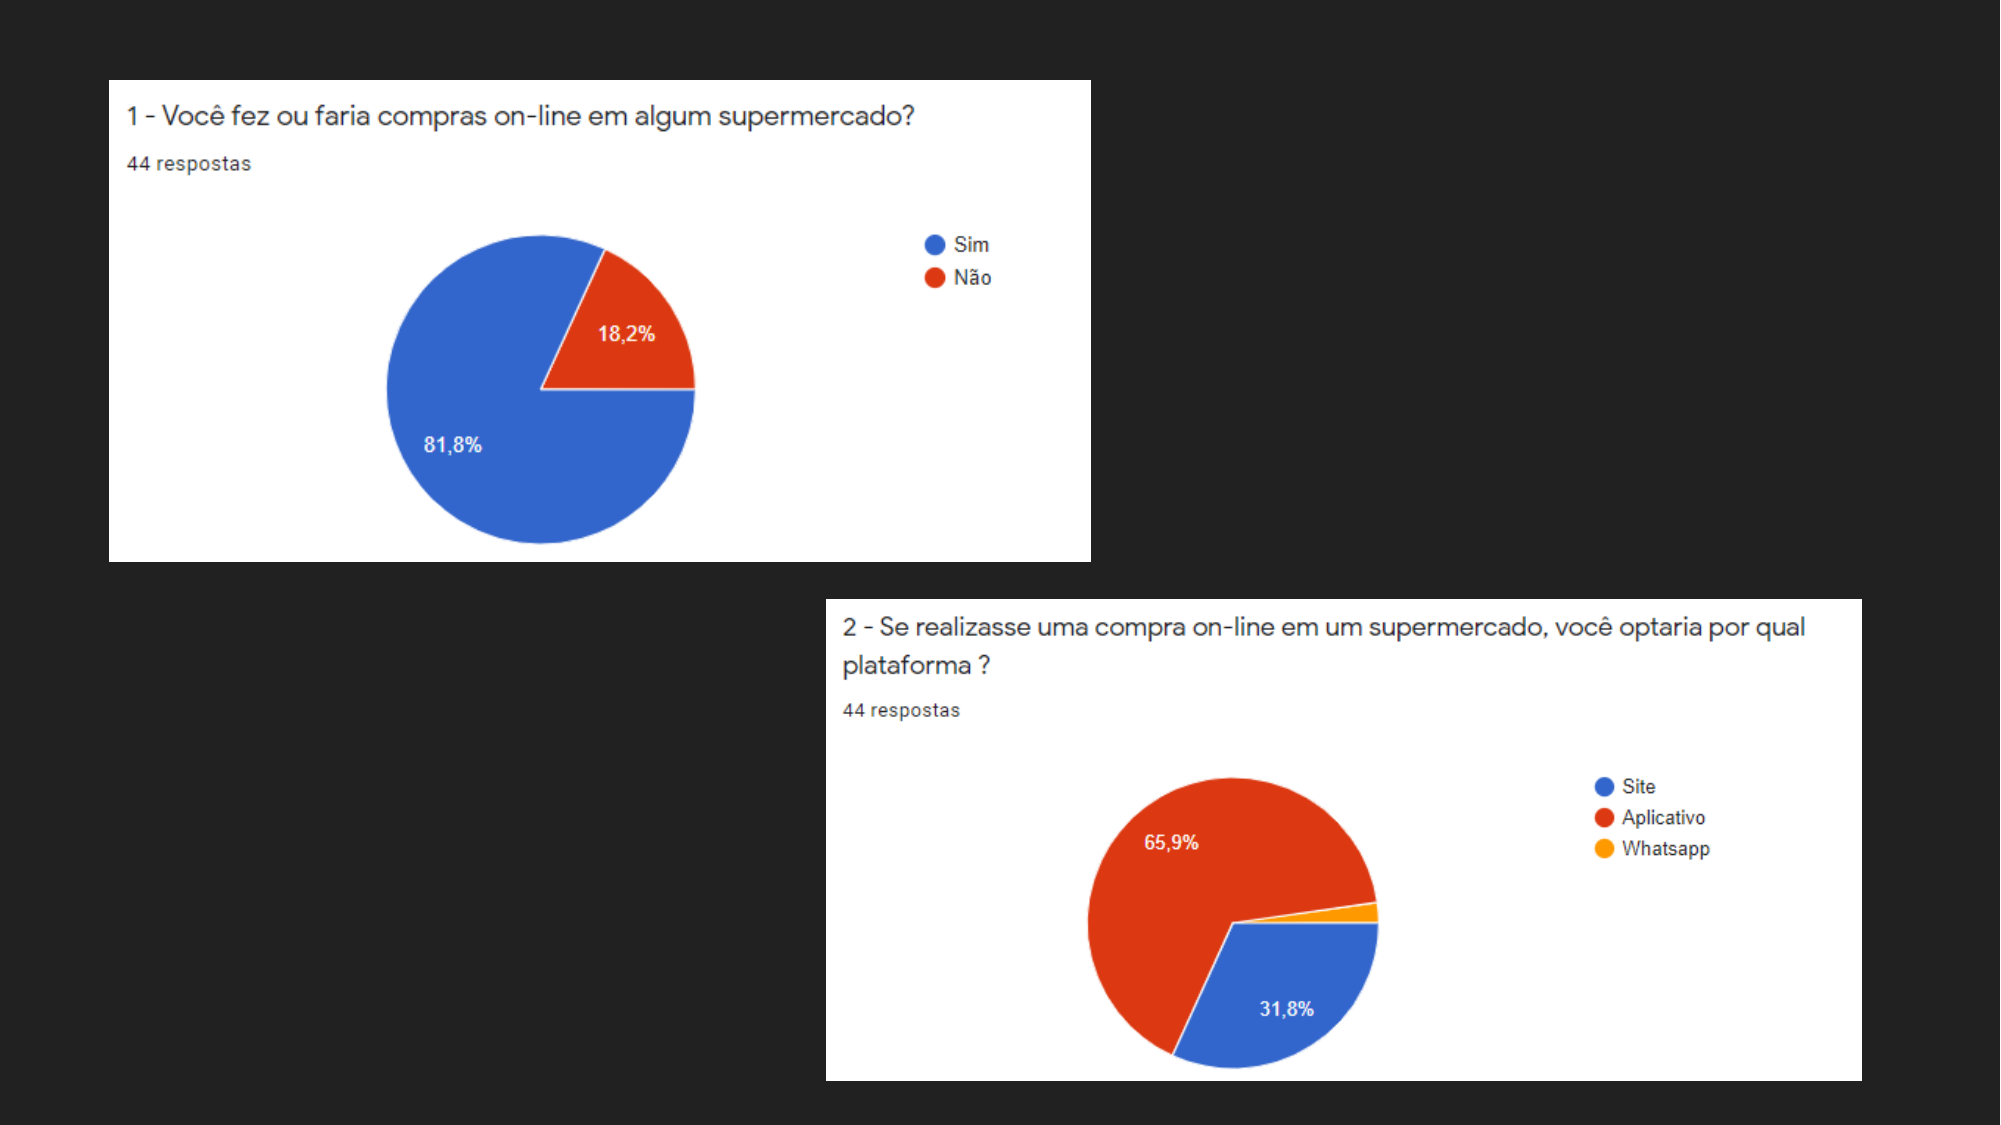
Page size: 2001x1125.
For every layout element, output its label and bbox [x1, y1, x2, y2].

picture [826, 599, 1862, 1081]
picture [109, 79, 1091, 562]
